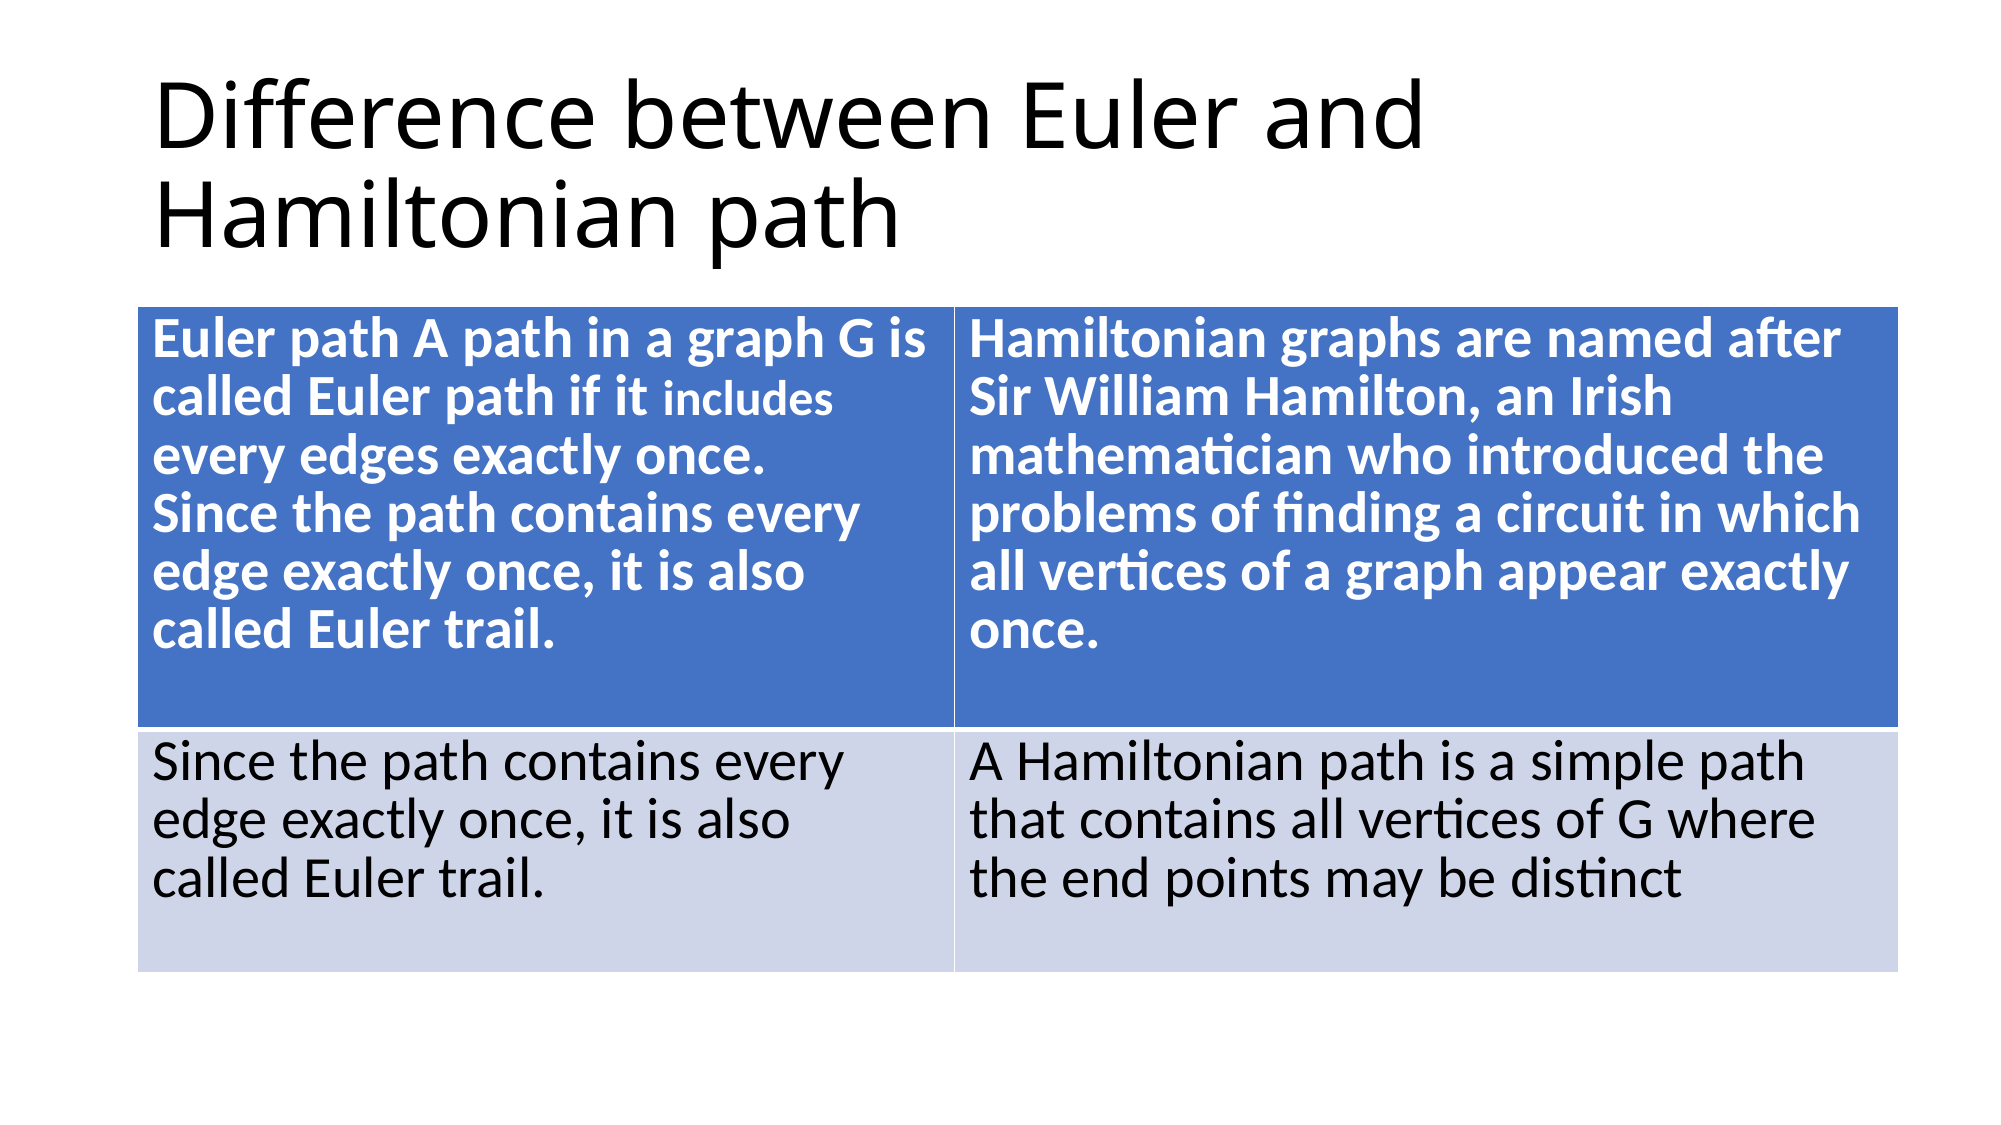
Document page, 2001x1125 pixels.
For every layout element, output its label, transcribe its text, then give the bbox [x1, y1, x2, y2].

table_cell Since the path contains every edge exactly once, it is also called Euler trail. [138, 732, 954, 972]
table_header Hamiltonian graphs are named after Sir William Hamilton, an Irish mathematician who introduced the problems of finding a circuit in which all vertices of a graph appear exactly once. [955, 307, 1898, 727]
title Difference between Euler and Hamiltonian path [137, 59, 1863, 278]
table_cell A Hamiltonian path is a simple path that contains all vertices of G where the end points may be distinct [955, 732, 1898, 972]
table_header Euler path A path in a graph G is called Euler path if it includes every edges exactly once. Since the path contains every edge exactly once, it is also called Euler trail. [138, 307, 954, 727]
